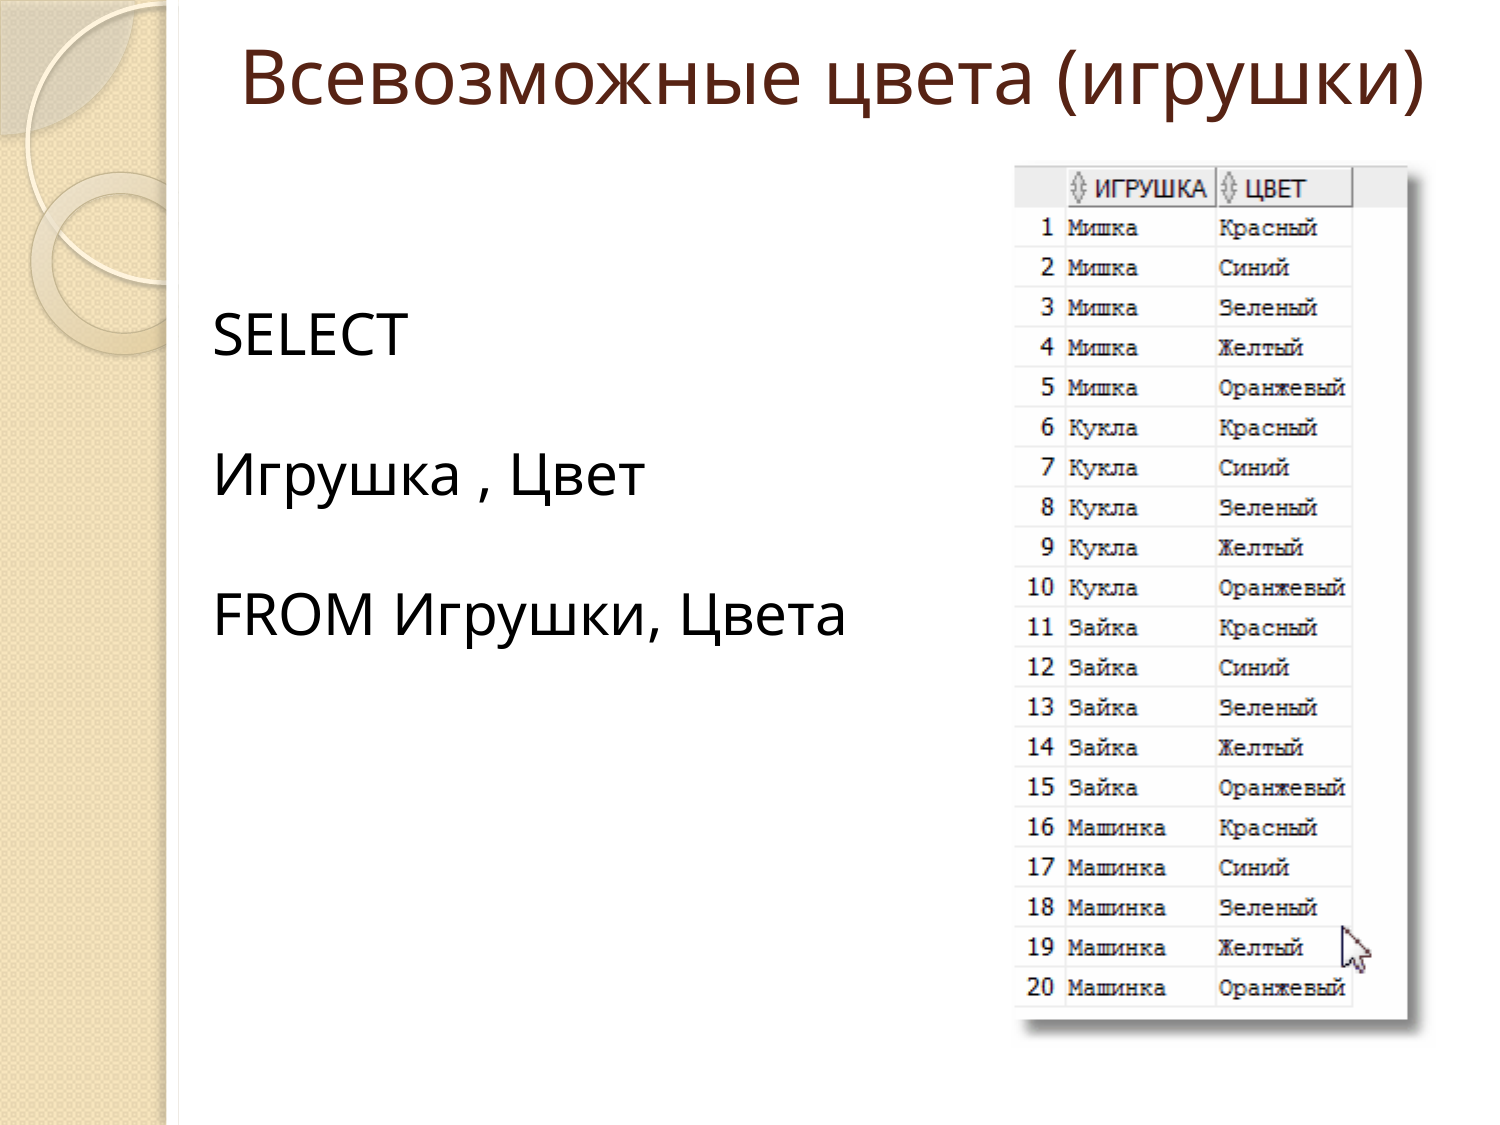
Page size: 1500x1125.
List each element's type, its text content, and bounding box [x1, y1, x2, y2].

title Всевозможные цвета (игрушки) [224, 10, 1455, 138]
text_box SELECT Игрушка , Цвет FROM Игрушки, Цвета [183, 219, 1004, 795]
picture [1011, 160, 1436, 1049]
